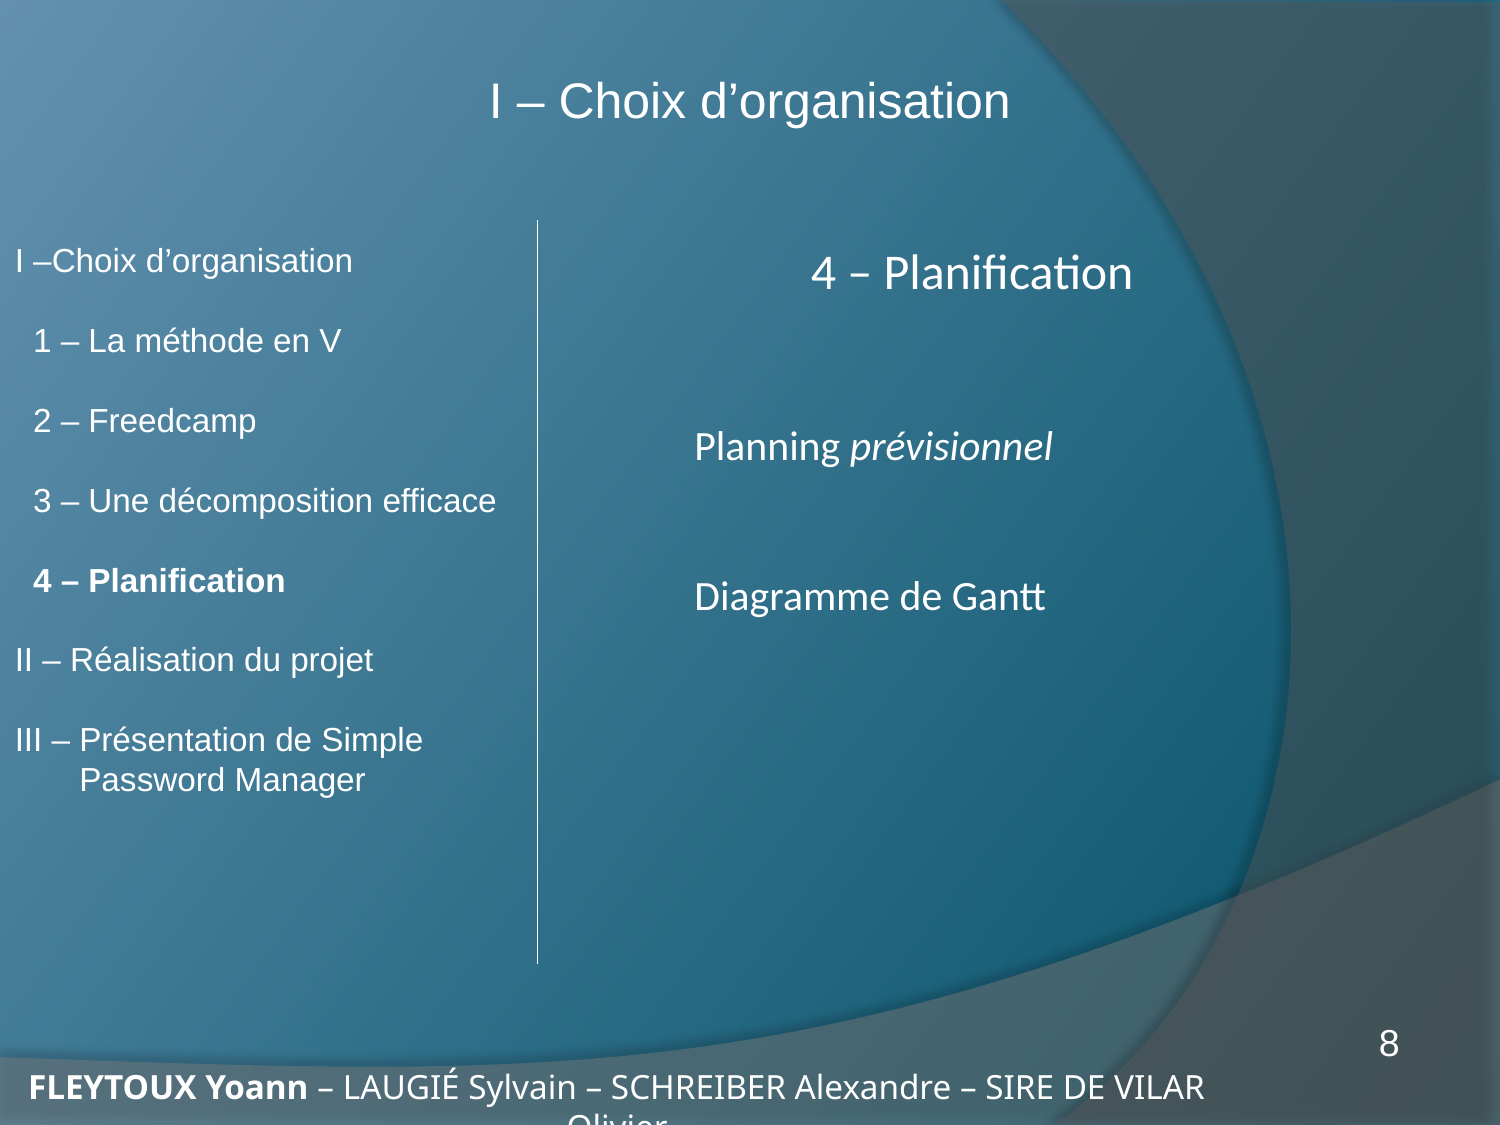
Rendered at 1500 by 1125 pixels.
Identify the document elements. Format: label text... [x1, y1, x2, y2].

text_box I – Choix d’organisation [0, 61, 1500, 137]
text_box I –Choix d’organisation 1 – La méthode en V 2 – Freedcamp 3 – Une décomposition efficace 4 – Planification II – Réalisation du projet III – Présentation de Simple Password Manager [0, 232, 529, 846]
text_box FLEYTOUX Yoann – LAUGIÉ Sylvain – SCHREIBER Alexandre – SIRE DE VILAR Olivier [0, 1058, 1235, 1125]
text_box 8 [1364, 1011, 1447, 1072]
text_box 4 – Planification Planning prévisionnel Diagramme de Gantt [584, 231, 1360, 627]
